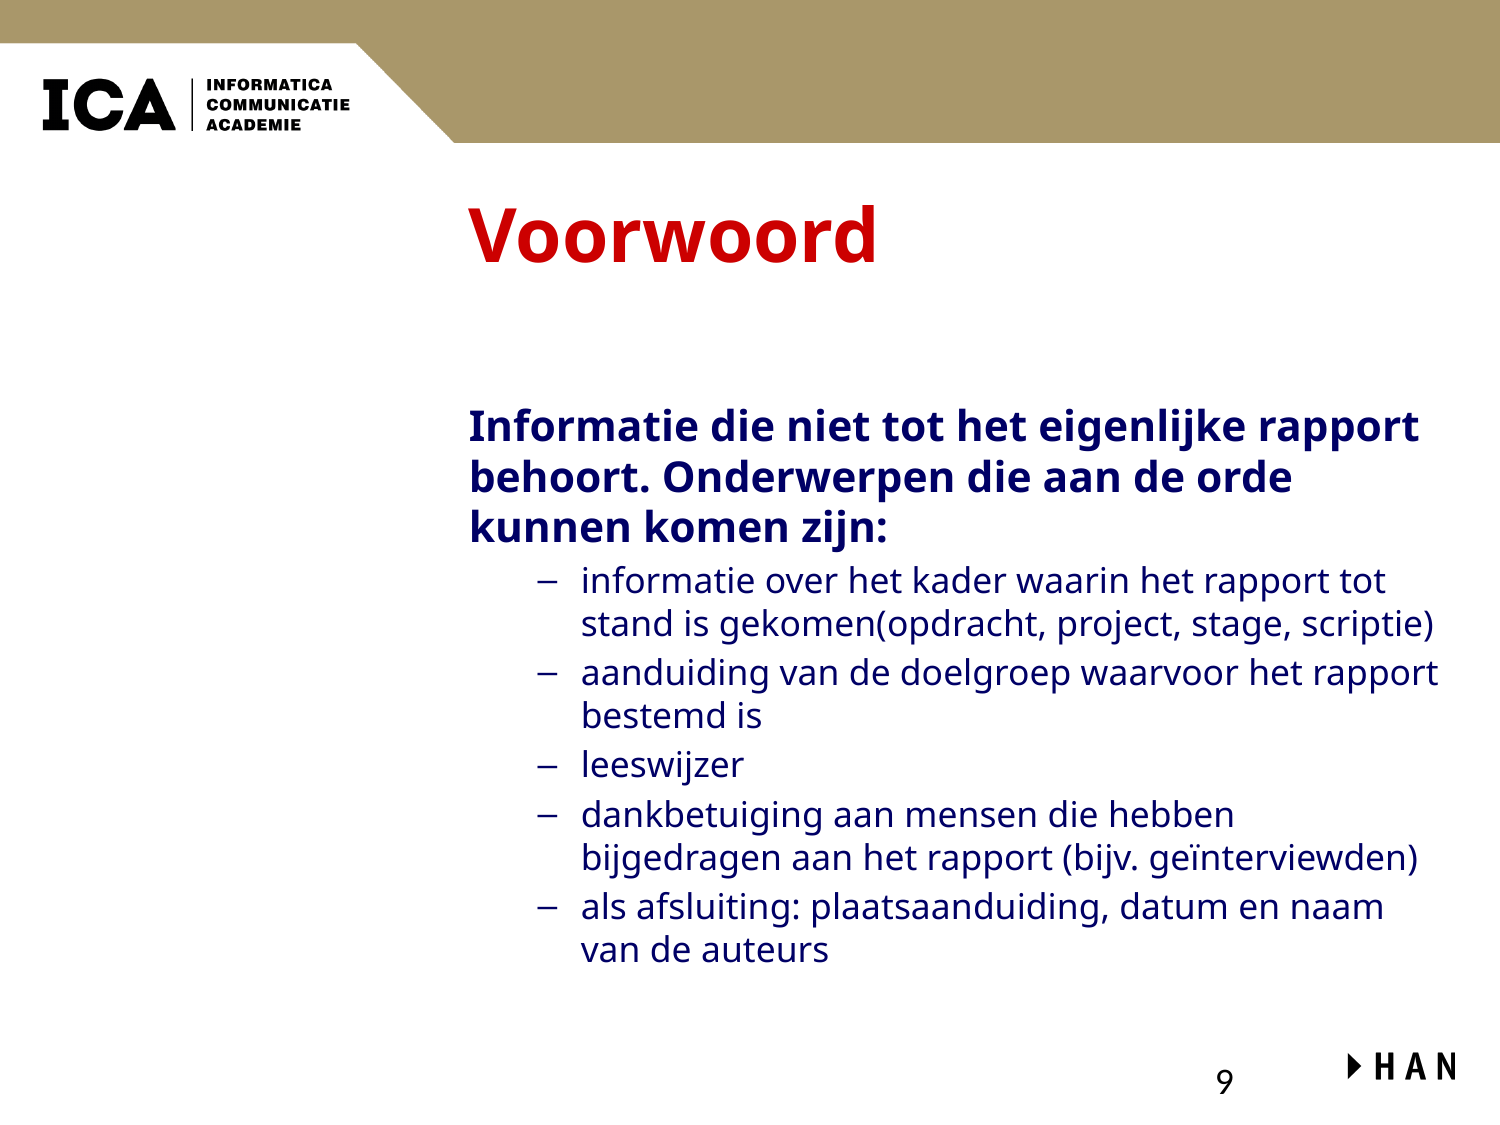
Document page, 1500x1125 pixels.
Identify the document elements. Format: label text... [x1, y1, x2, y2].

list Informatie die niet tot het eigenlijke rapport behoort. Onderwerpen die aan de orde kunnen komen zijn: informatie over het kader waarin het rapport tot stand is gekomen(opdracht, project, stage, scriptie) aanduiding van de doelgroep waarvoor het rapport bestemd is leeswijzer dankbetuiging aan mensen die hebben bijgedragen aan het rapport (bijv. geïnterviewden) als afsluiting: plaatsaanduiding, datum en naam van de auteurs [453, 391, 1455, 1040]
title Voorwoord [453, 179, 1455, 287]
slide_number 9 [1200, 1050, 1500, 1096]
